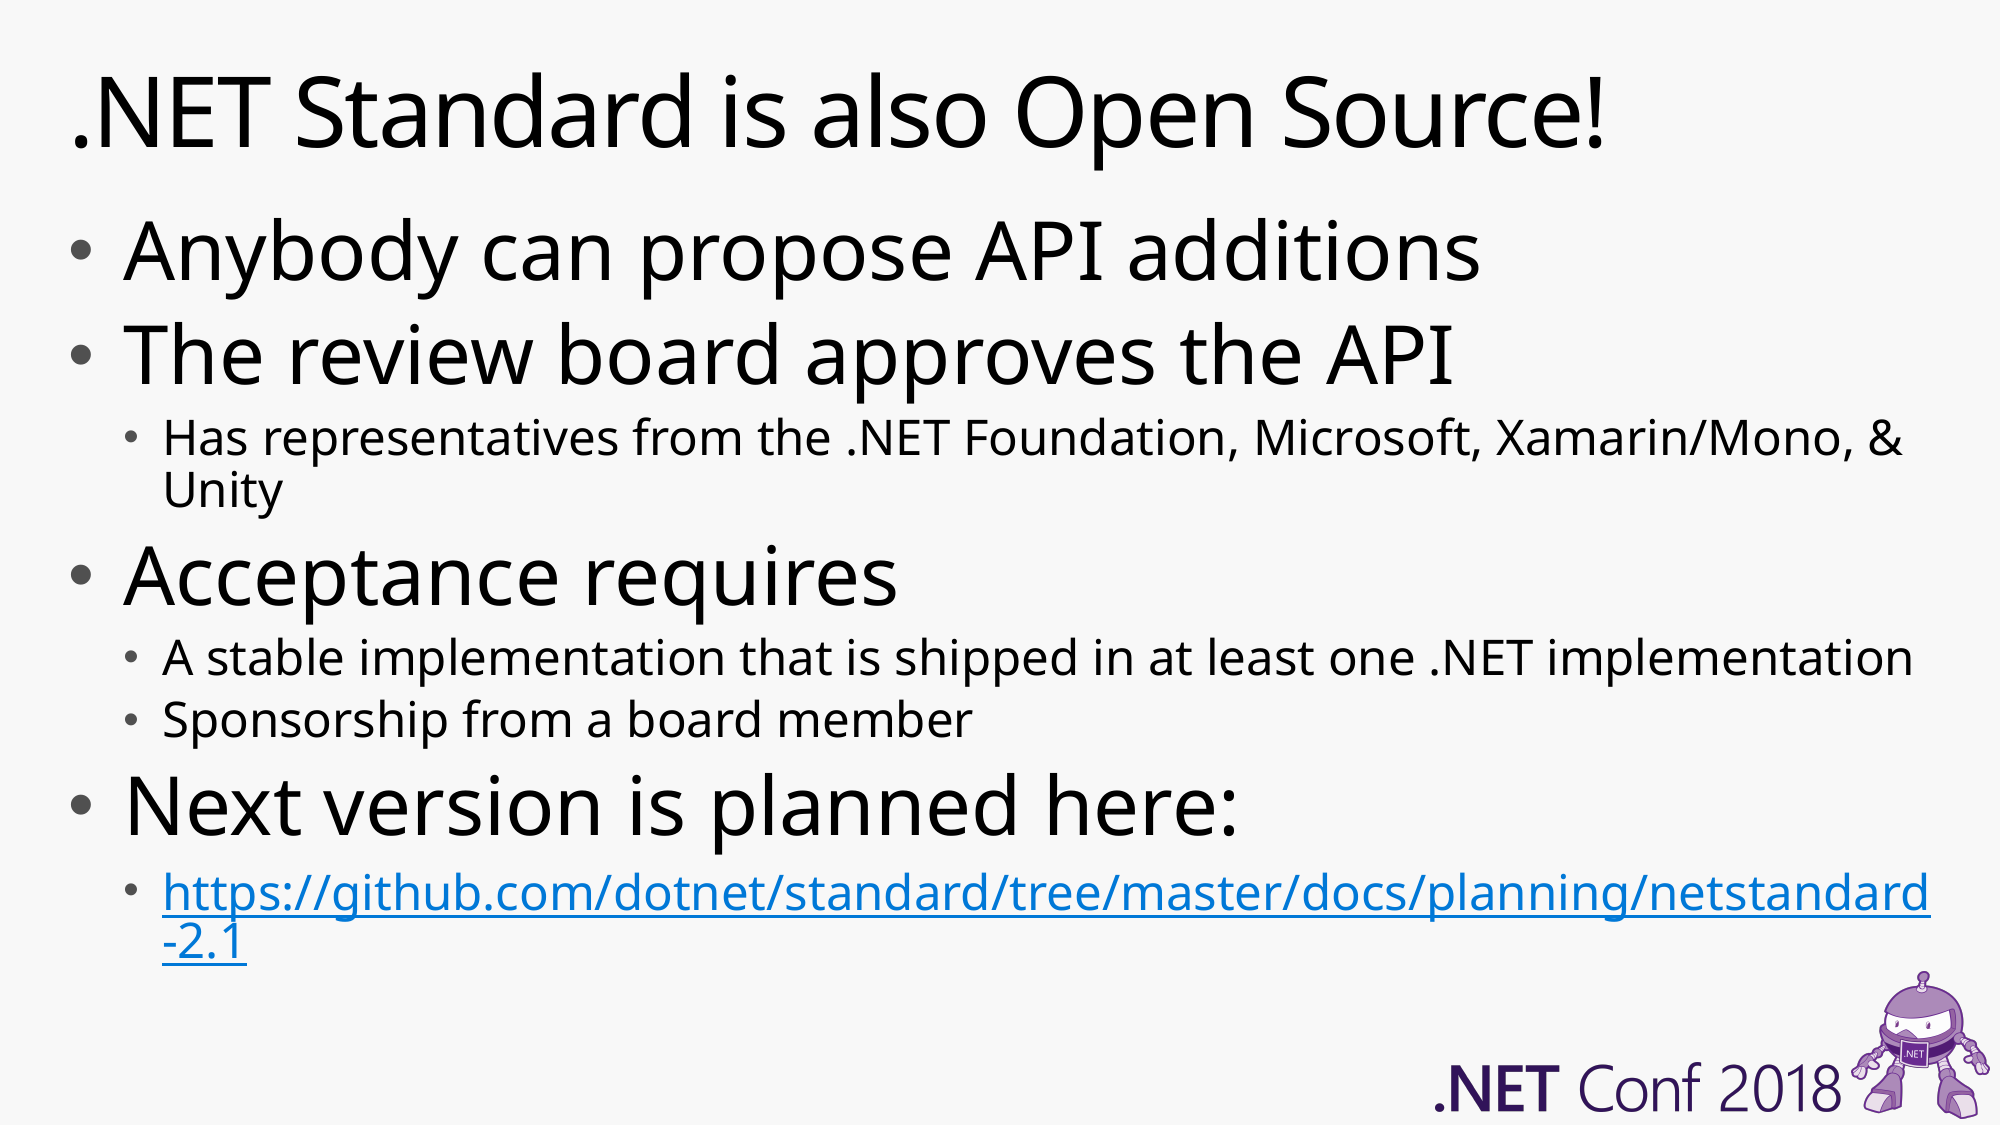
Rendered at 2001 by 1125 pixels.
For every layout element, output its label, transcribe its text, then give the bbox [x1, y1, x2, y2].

picture [1851, 971, 1990, 1119]
title .NET Standard is also Open Source! [44, 47, 1957, 196]
list Anybody can propose API additions The review board approves the API Has representatives from the .NET Foundation, Microsoft, Xamarin/Mono, & Unity Acceptance requires A stable implementation that is shipped in at least one .NET implementation Sponsorship from a board member Next version is planned here: https://github.com/dotnet/standard/tree/master/docs/planning/netstandard-2.1 [44, 196, 1956, 903]
picture [1435, 1062, 1841, 1112]
